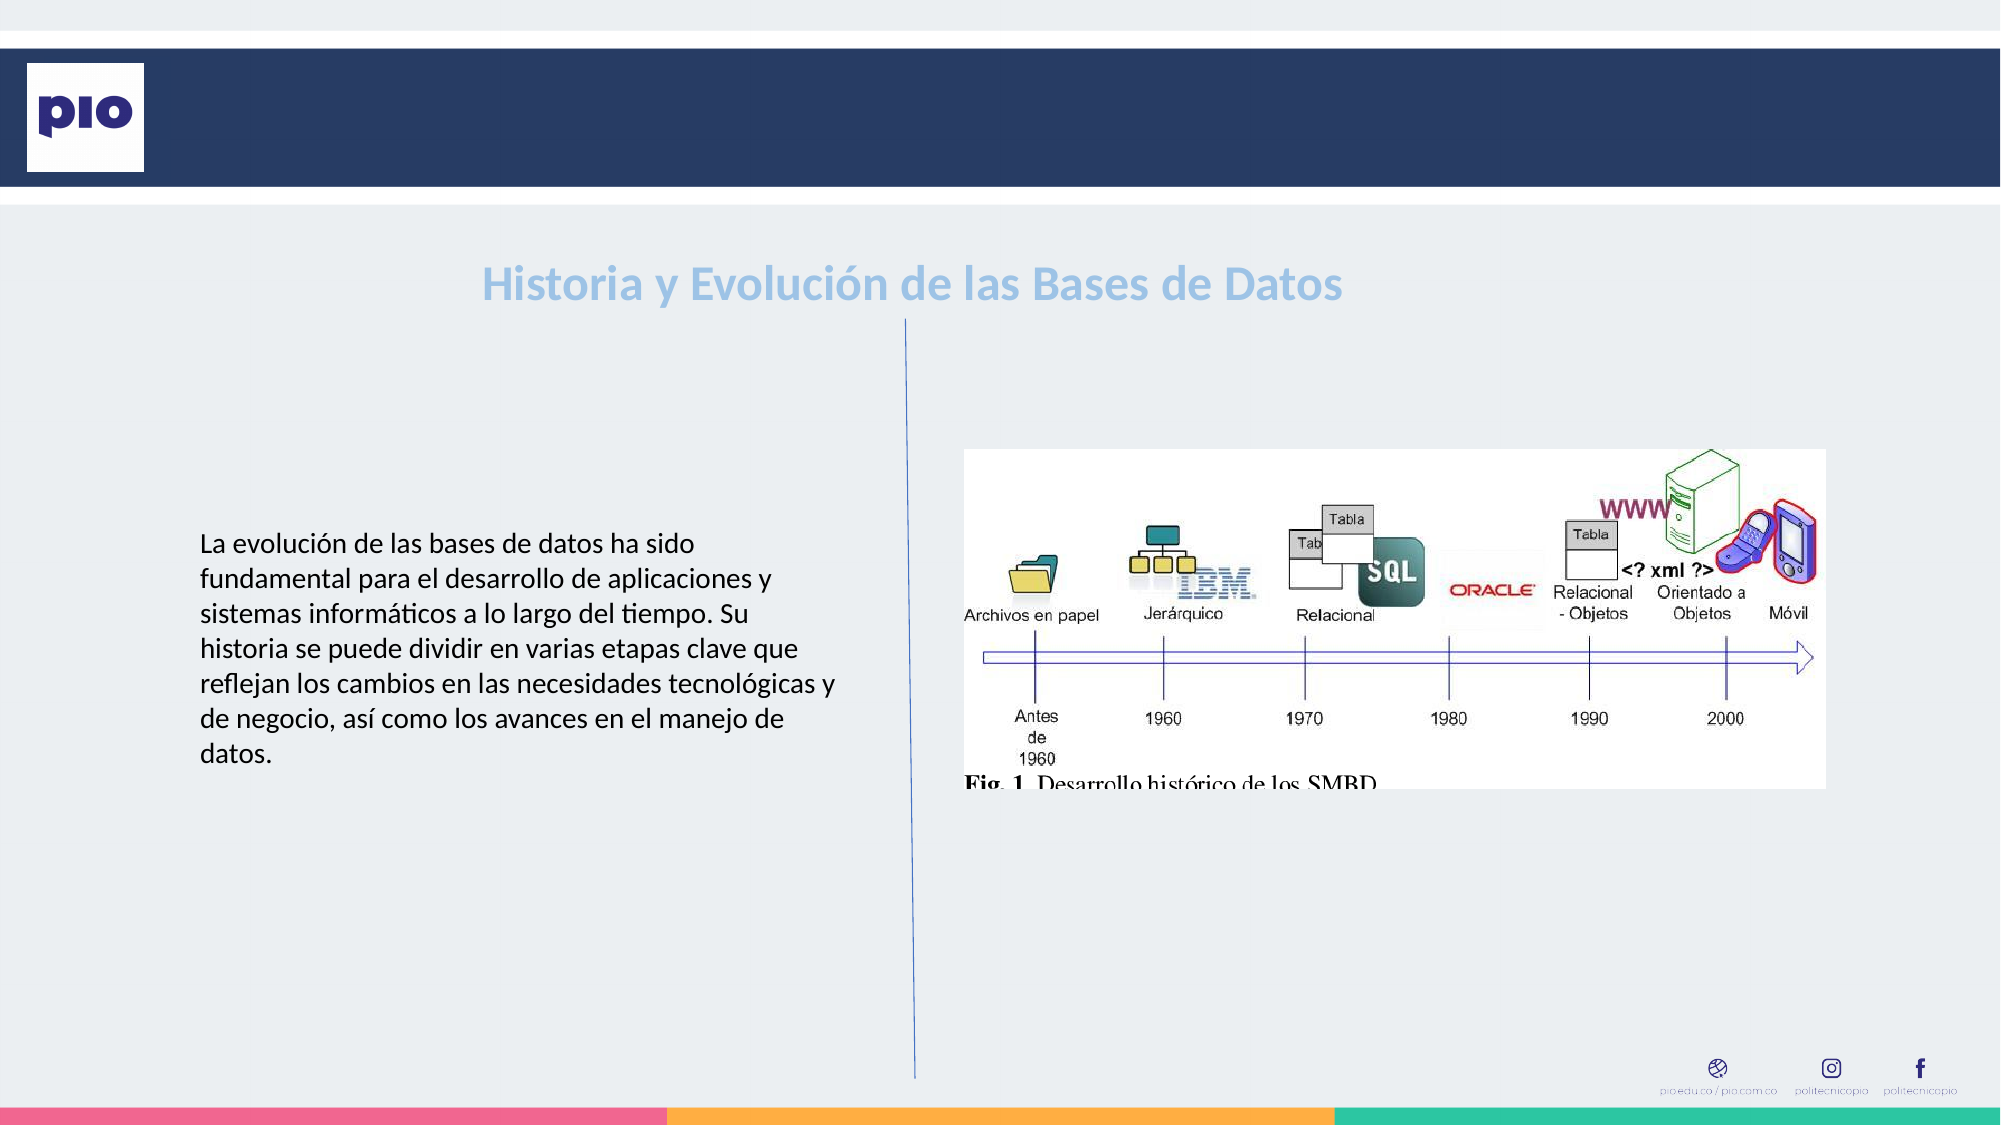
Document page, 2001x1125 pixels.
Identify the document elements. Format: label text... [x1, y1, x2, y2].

picture [0, 0, 2001, 1125]
text_box Historia y Evolución de las Bases de Datos [467, 242, 1580, 318]
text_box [905, 318, 915, 1079]
text_box La evolución de las bases de datos ha sido fundamental para el desarrollo de aplicaciones y sistemas informáticos a lo largo del tiempo. Su historia se puede dividir en varias etapas clave que reflejan los cambios en las necesidades tecnológicas y de negocio, así como los avances en el manejo de datos. [184, 516, 856, 777]
text_box [44, 56, 171, 182]
